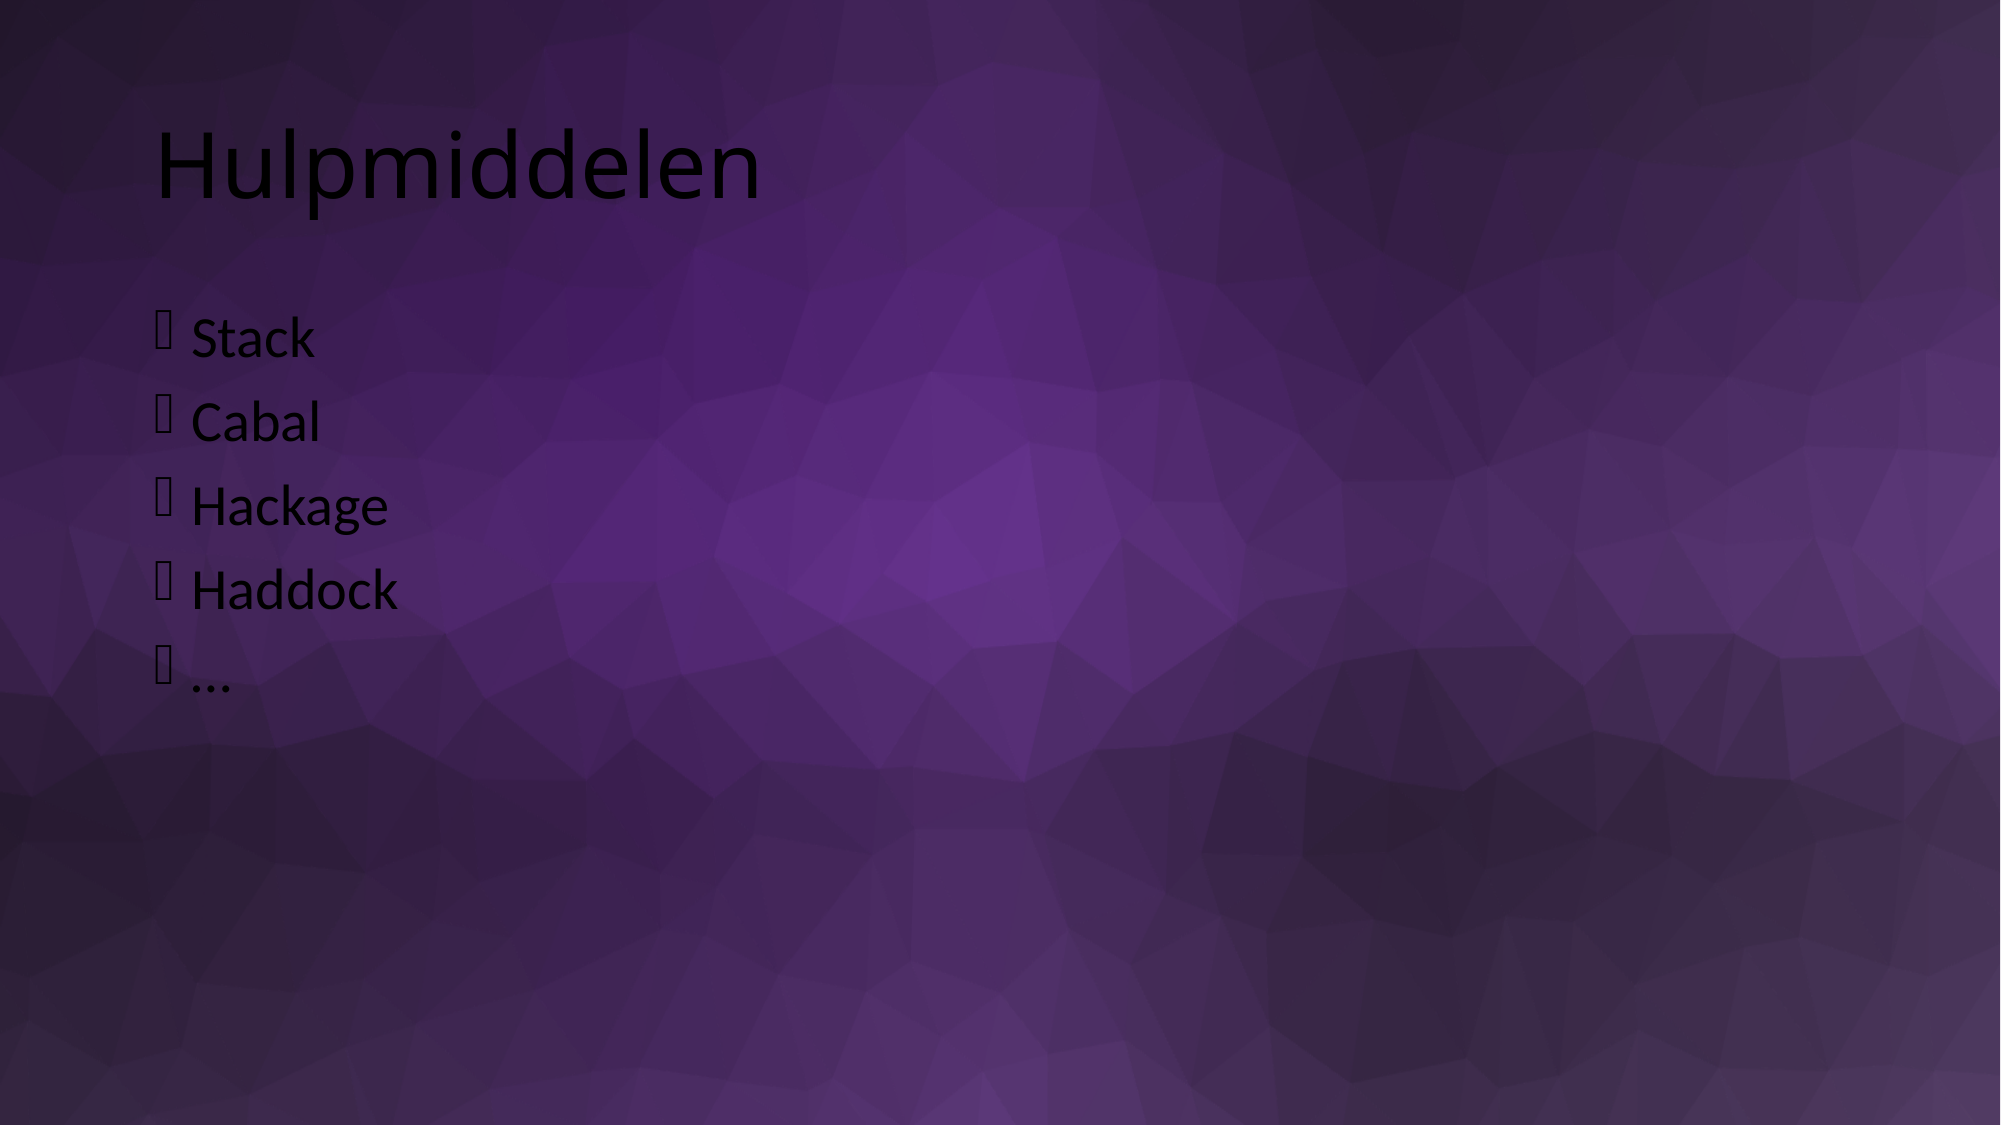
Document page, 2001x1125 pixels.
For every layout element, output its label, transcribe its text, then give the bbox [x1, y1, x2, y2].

picture [0, 0, 2001, 1125]
list Stack Cabal Hackage Haddock … [138, 299, 1864, 1014]
title Hulpmiddelen [138, 60, 1864, 278]
